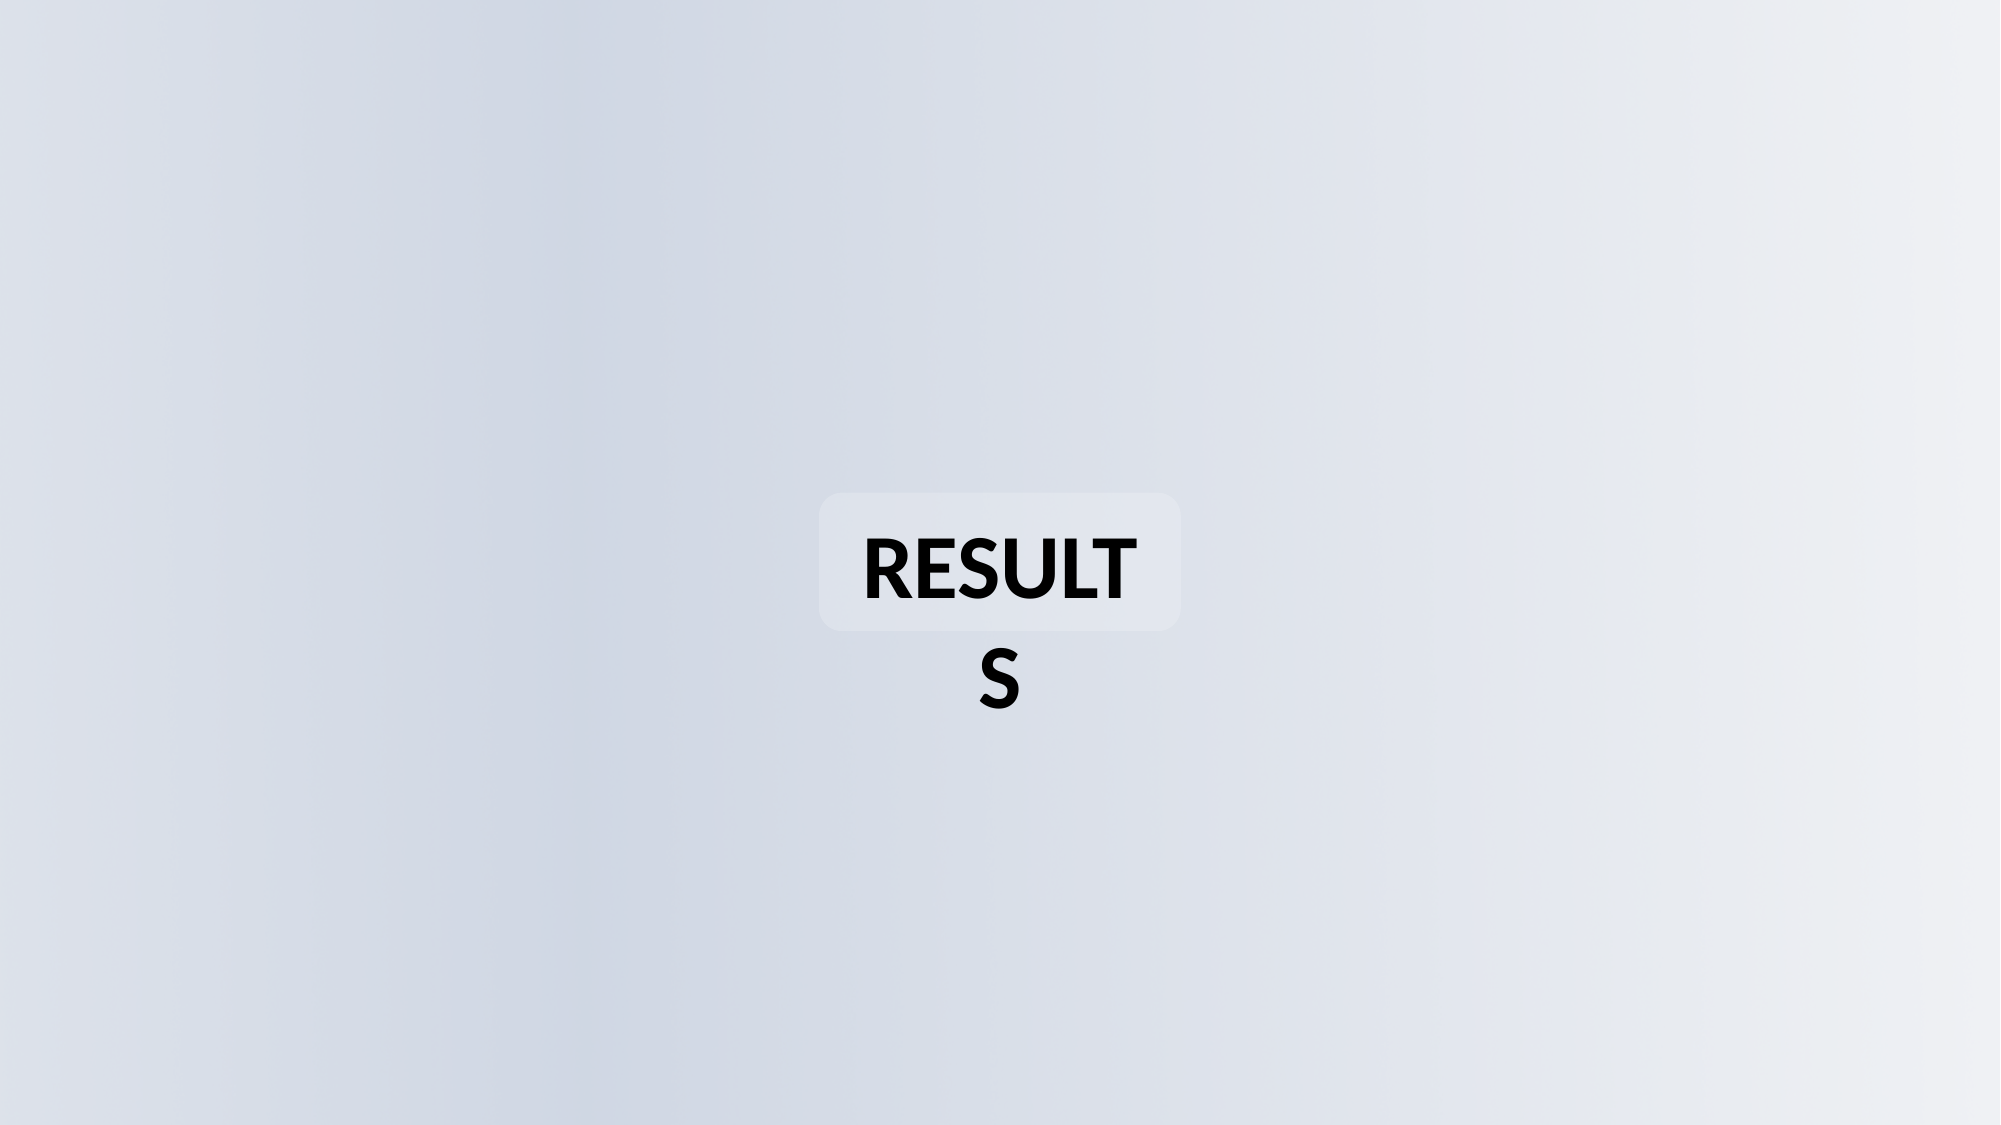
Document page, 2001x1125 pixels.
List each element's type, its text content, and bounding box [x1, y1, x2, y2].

text_box RESULTS [818, 492, 1181, 632]
